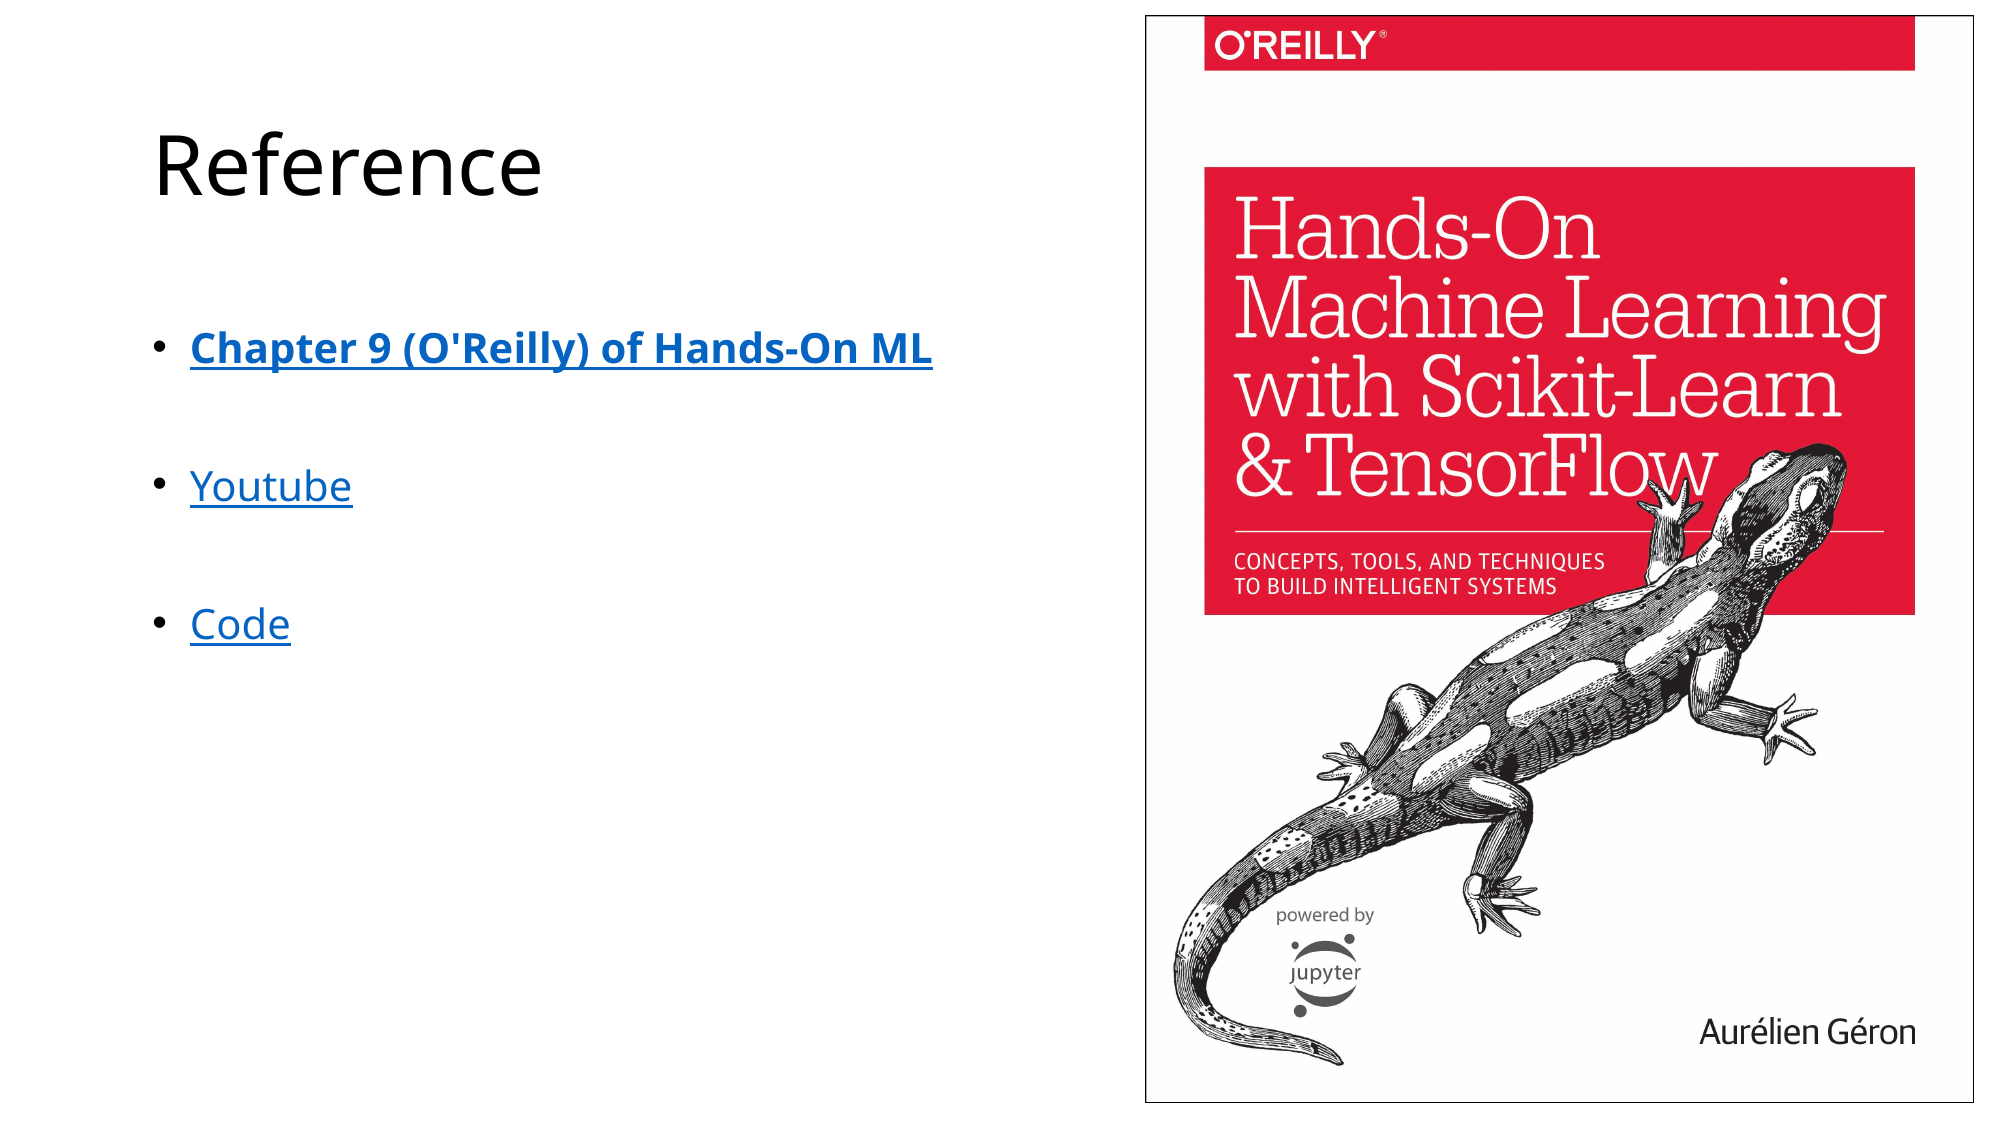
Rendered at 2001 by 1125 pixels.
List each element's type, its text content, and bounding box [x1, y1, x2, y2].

picture [1145, 15, 1974, 1103]
list Chapter 9 (O'Reilly) of Hands-On ML Youtube Code [137, 244, 1145, 980]
title Reference [137, 59, 1145, 244]
